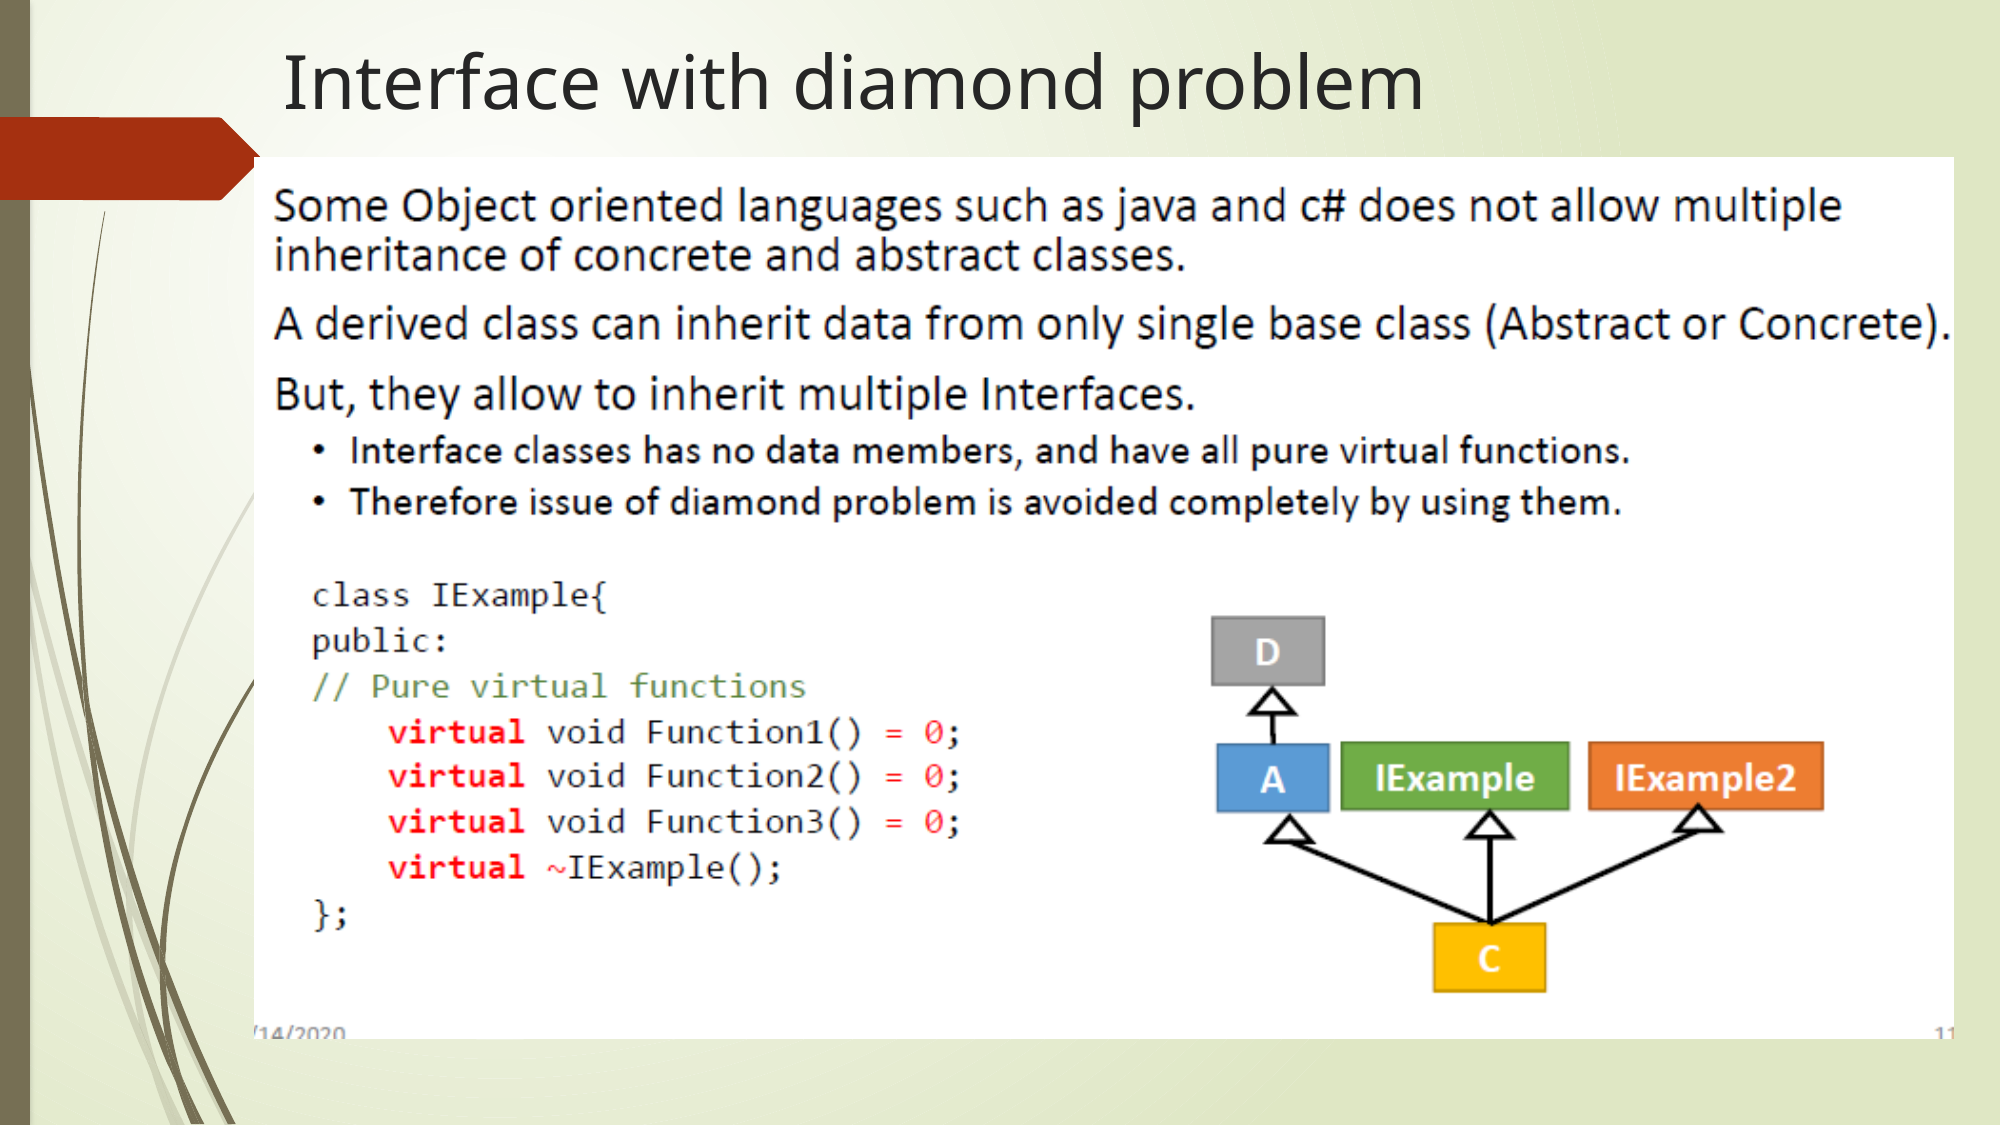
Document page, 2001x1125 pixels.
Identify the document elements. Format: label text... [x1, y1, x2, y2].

title Interface with diamond problem [269, 26, 1731, 157]
picture [254, 157, 1954, 1039]
